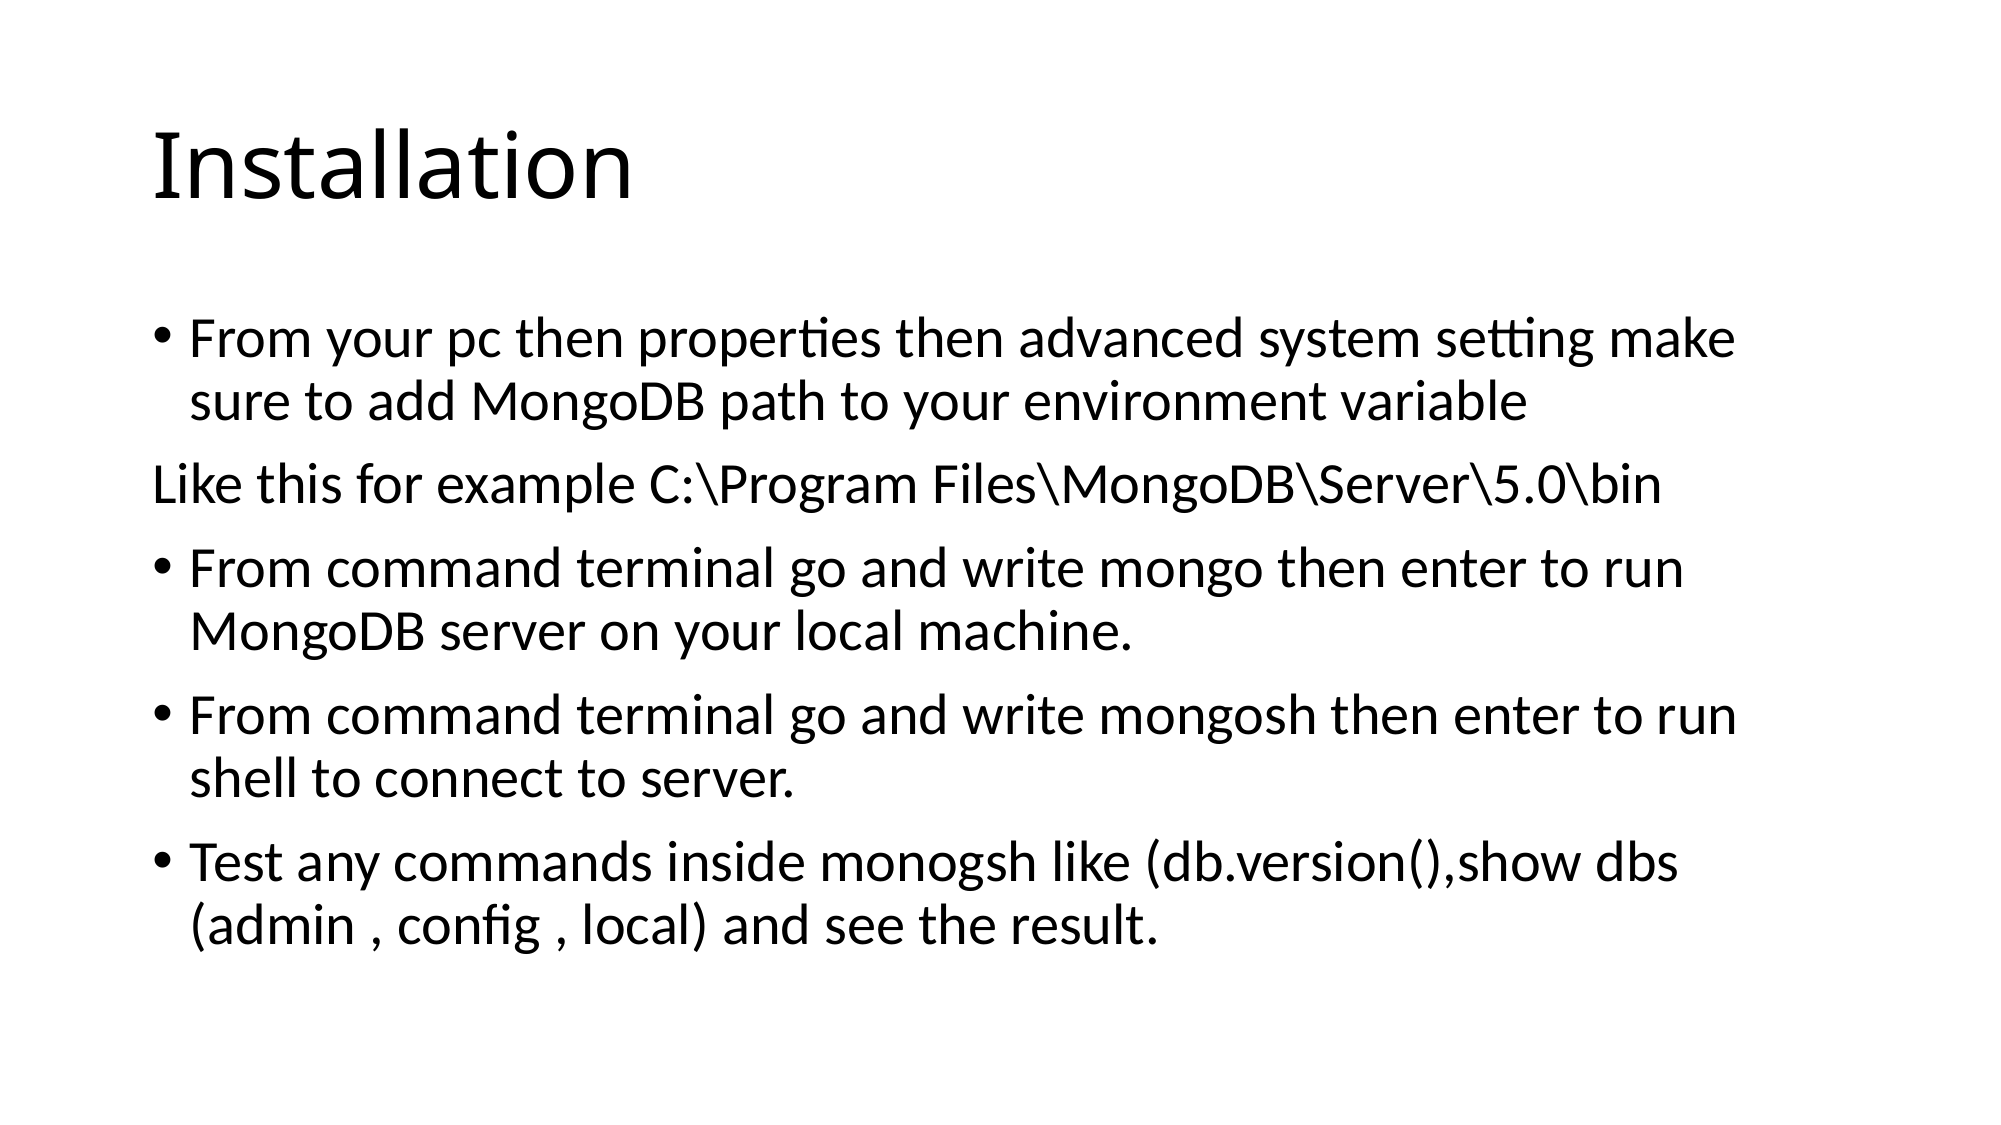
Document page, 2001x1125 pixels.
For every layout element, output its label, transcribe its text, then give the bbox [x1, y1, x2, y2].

title Installation [137, 59, 1863, 278]
list From your pc then properties then advanced system setting make sure to add MongoDB path to your environment variable Like this for example C:\Program Files\MongoDB\Server\5.0\bin From command terminal go and write mongo then enter to run MongoDB server on your local machine. From command terminal go and write mongosh then enter to run shell to connect to server. Test any commands inside monogsh like (db.version(),show dbs (admin , config , local) and see the result. [137, 299, 1863, 1014]
